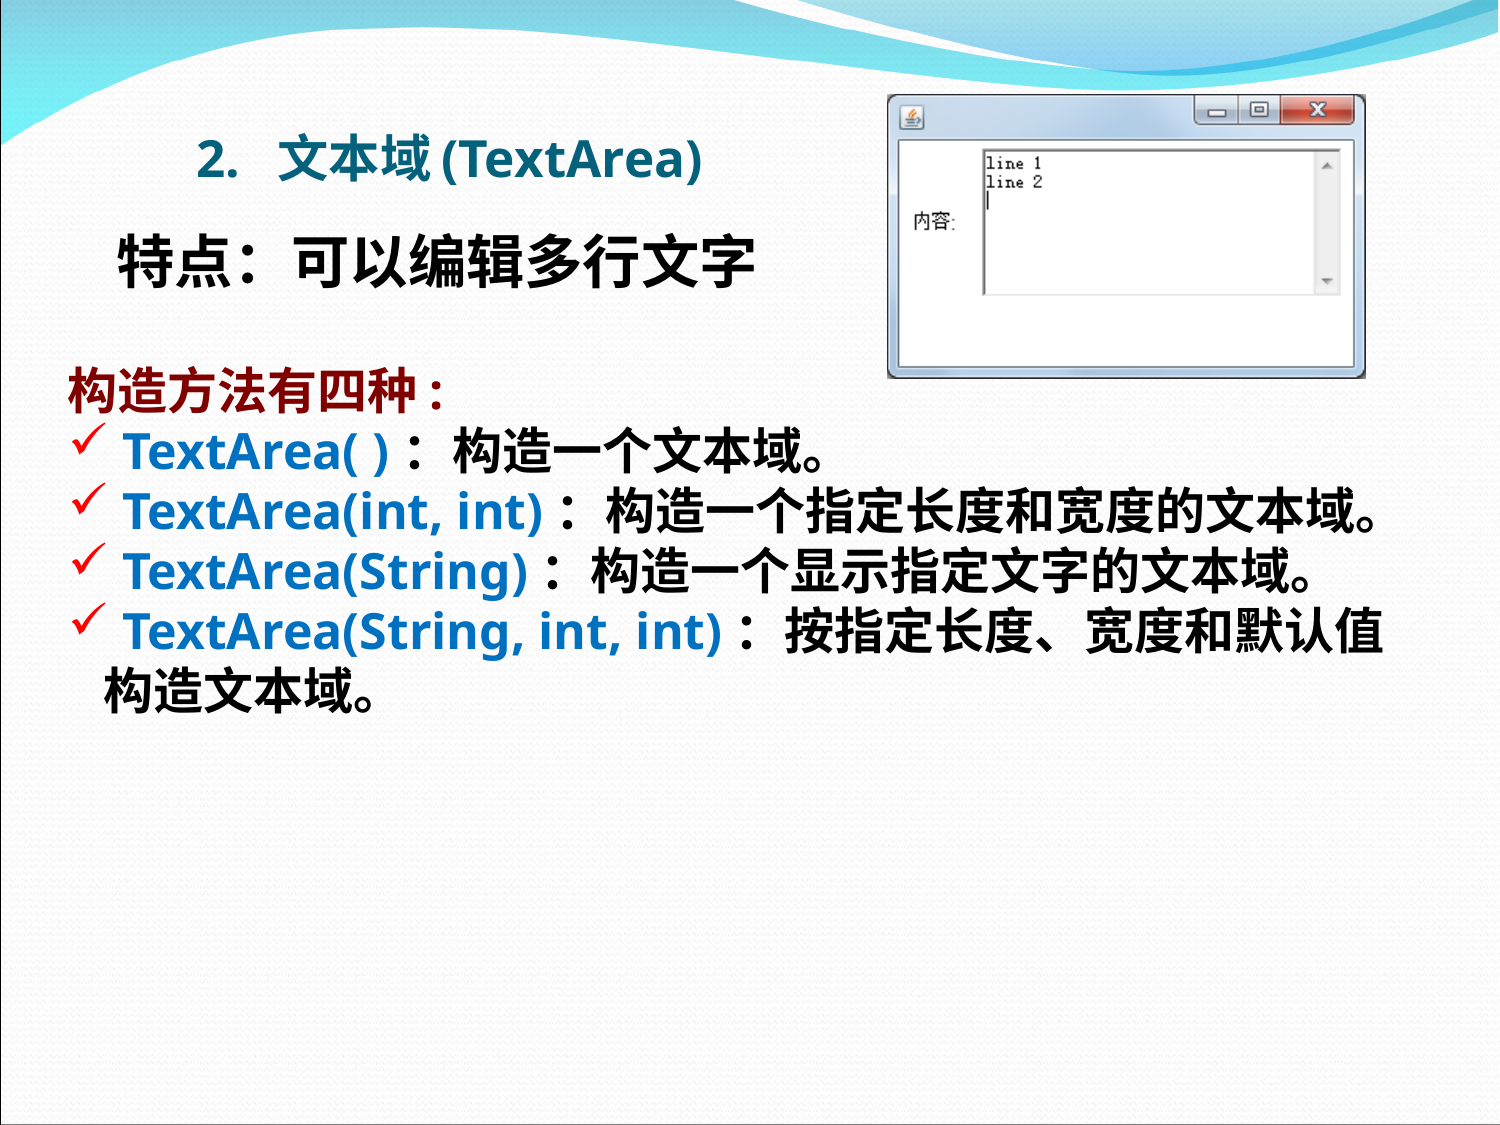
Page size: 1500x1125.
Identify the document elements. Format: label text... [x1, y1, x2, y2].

title 2. 文本域(TextArea) [0, 87, 900, 188]
text_box 构造方法有四种: TextArea( )：构造一个文本域。 TextArea(int, int)：构造一个指定长度和宽度的文本域。 TextArea(String)：构造一个显示指定文字的文本域。 TextArea(String, int, int)：按指定长度、宽度和默认值构造文本域。 [53, 351, 1447, 727]
text_box 特点：可以编辑多行文字 [102, 217, 882, 303]
picture [0, 0, 1500, 1125]
